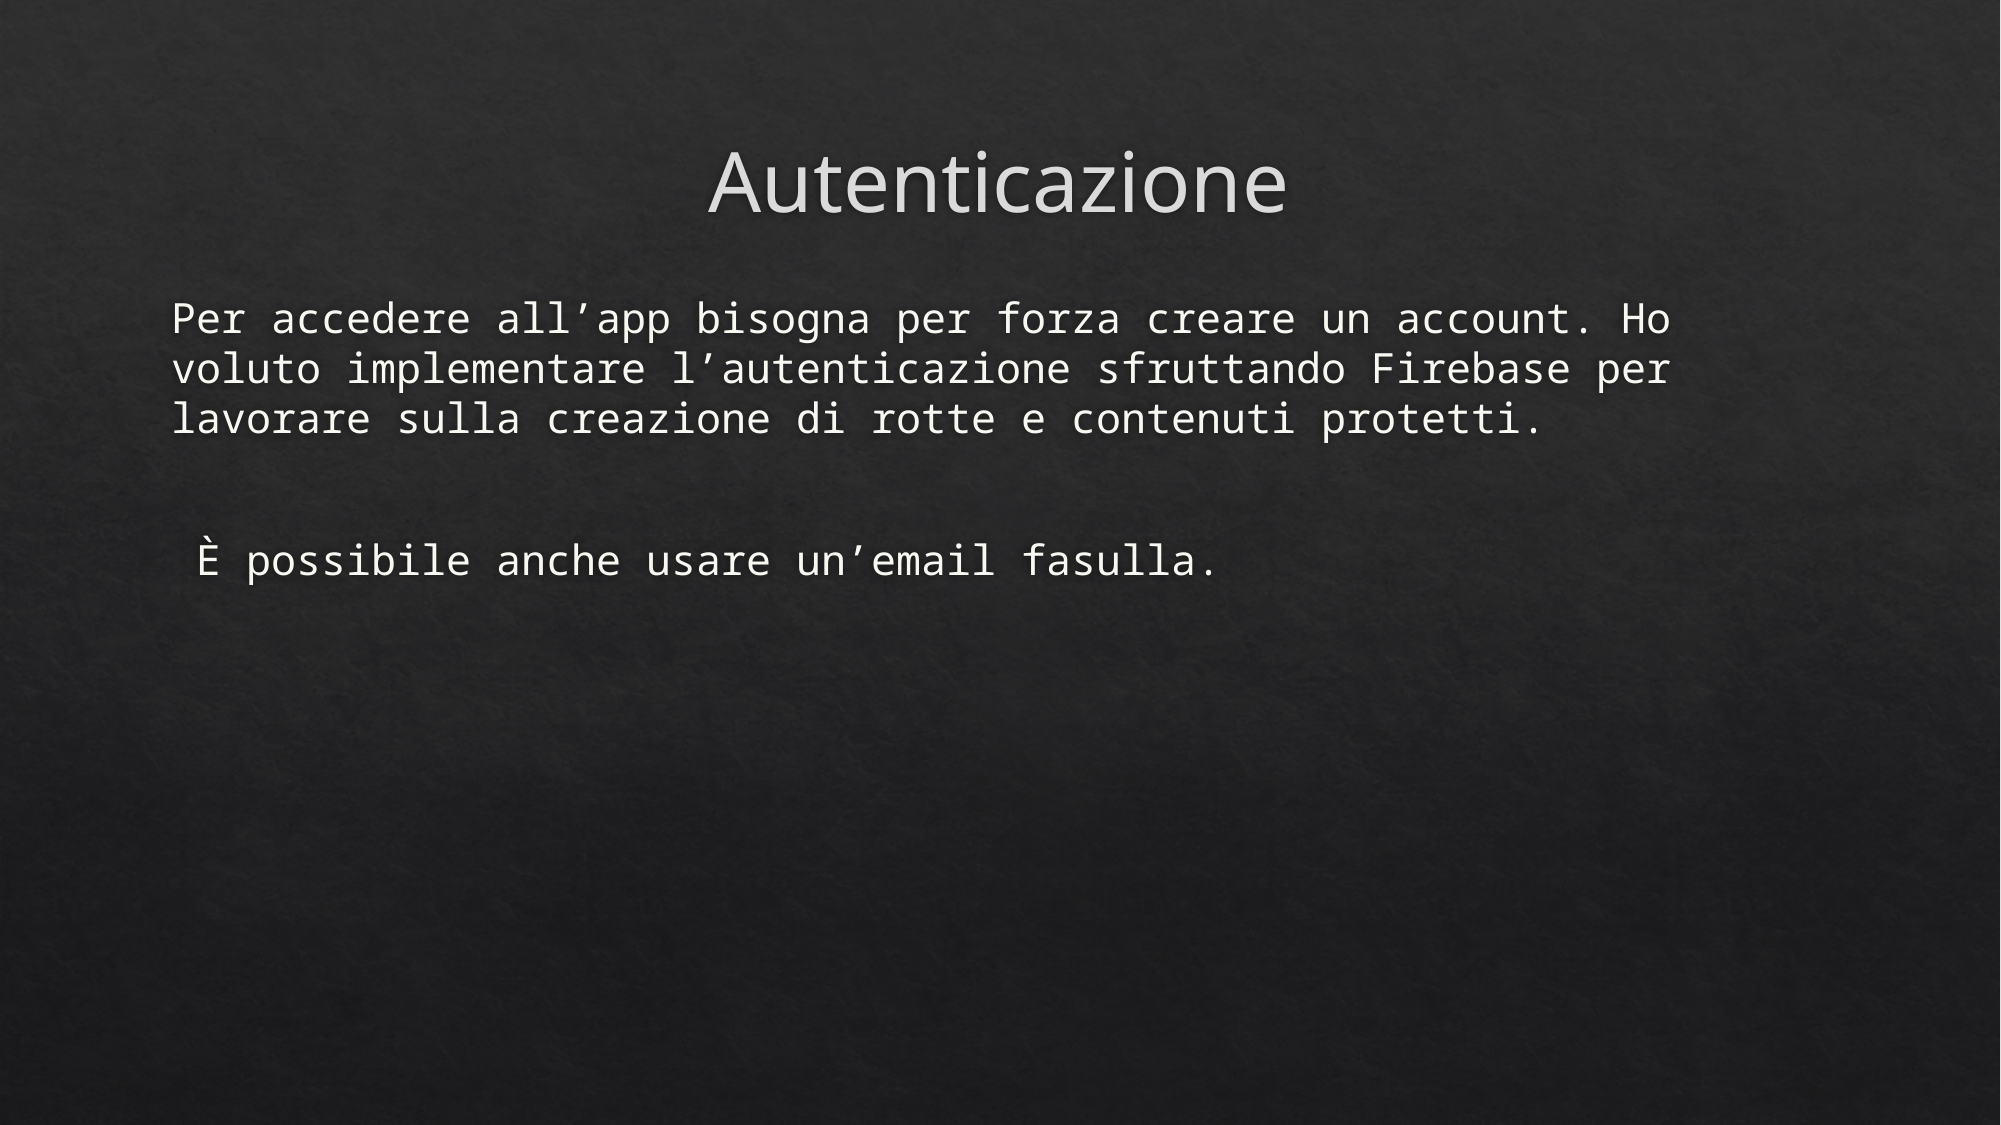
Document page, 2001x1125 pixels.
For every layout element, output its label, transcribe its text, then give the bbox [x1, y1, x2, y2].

list Per accedere all’app bisogna per forza creare un account. Ho voluto implementare l’autenticazione sfruttando Firebase per lavorare sulla creazione di rotte e contenuti protetti. È possibile anche usare un’email fasulla. [149, 284, 1849, 950]
title Autenticazione [149, 99, 1849, 260]
